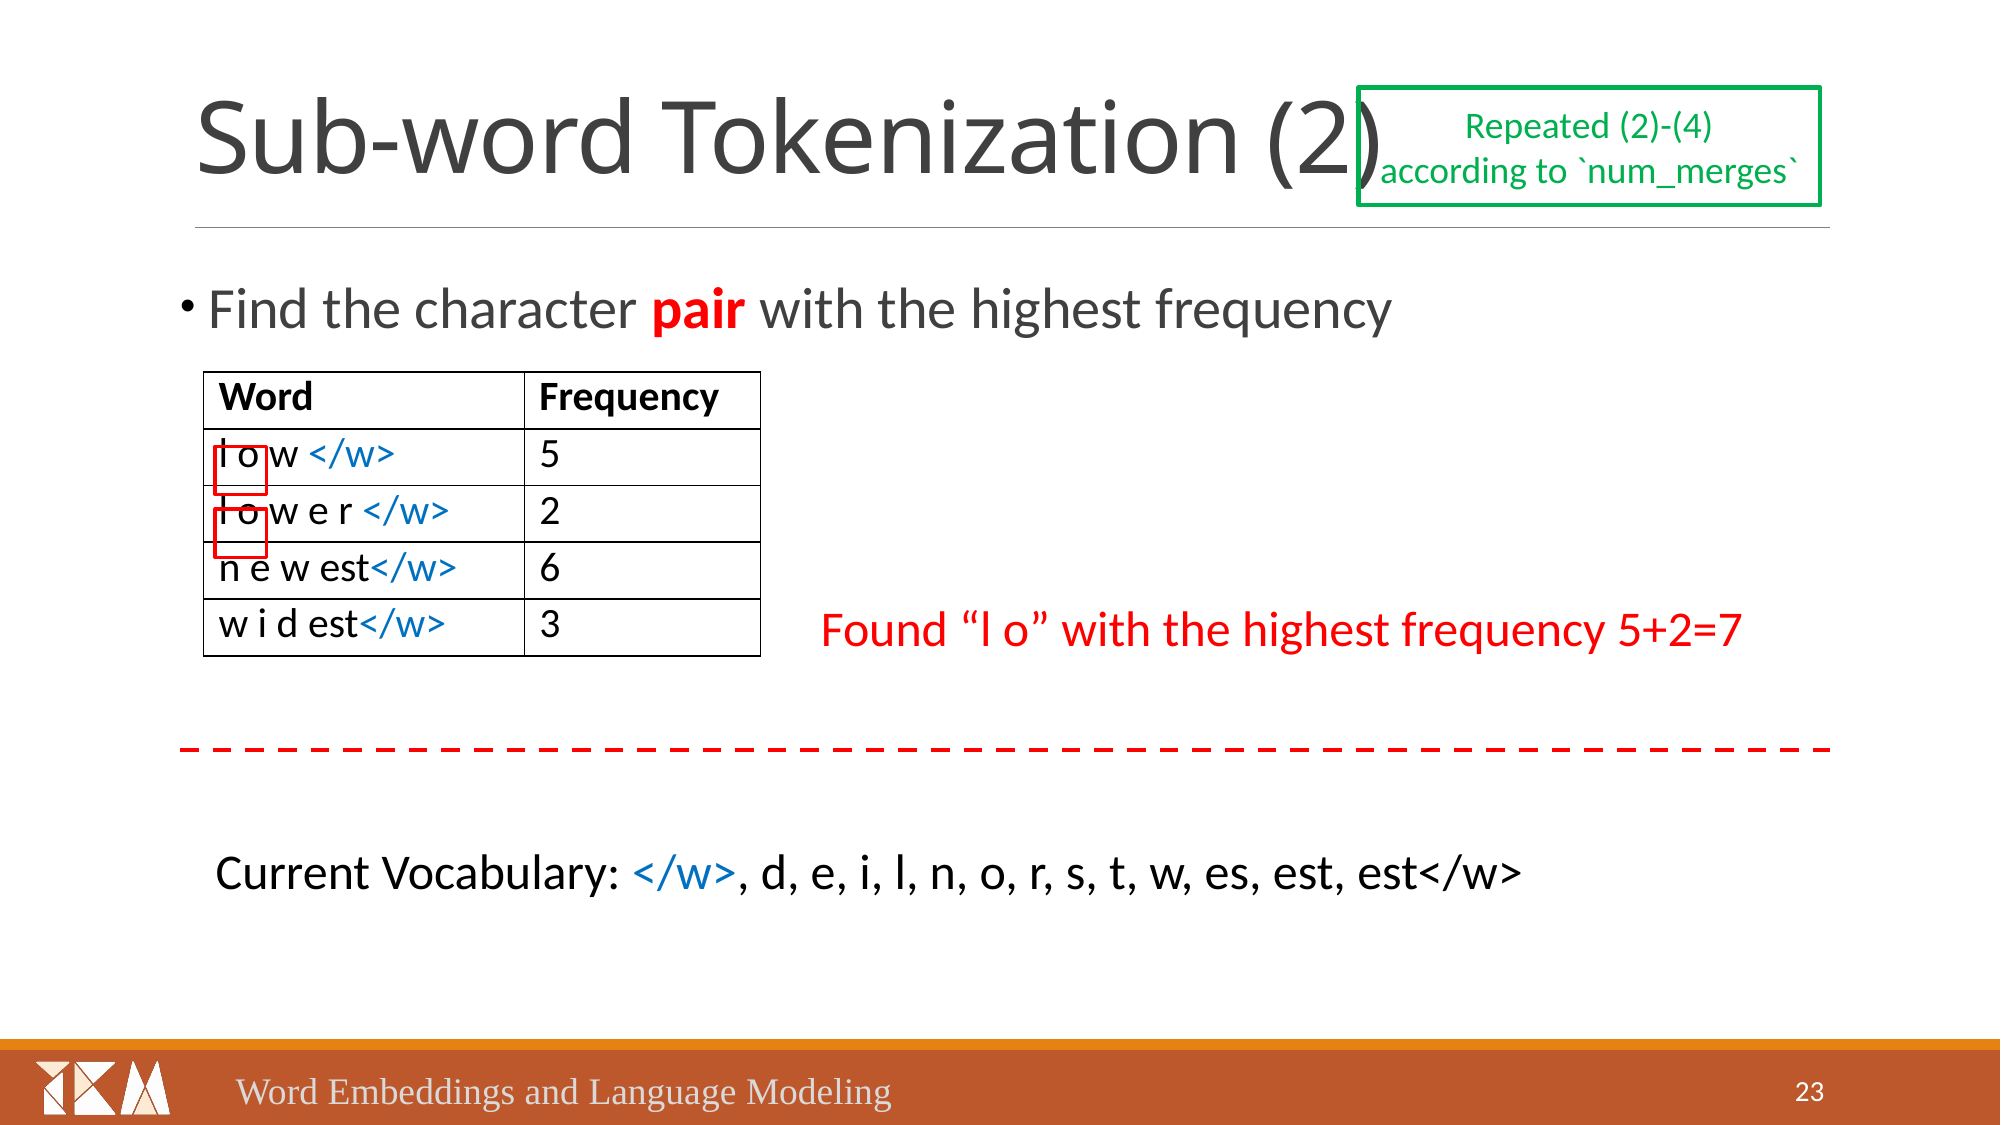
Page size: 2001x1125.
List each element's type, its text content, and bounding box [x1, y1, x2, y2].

text_box [214, 508, 267, 558]
table_cell 2 [525, 486, 760, 541]
table_cell l o w </w> [204, 430, 524, 485]
table_cell l o w e r </w> [204, 486, 524, 541]
table_cell w i d est</w> [204, 600, 524, 655]
text_box Repeated (2)-(4) according to `num_merges` [1357, 86, 1821, 206]
title Sub-word Tokenization (2) [180, 58, 1830, 228]
table_cell 3 [525, 600, 760, 655]
text_box Word Embeddings and Language Modeling [220, 1059, 1263, 1120]
table_header Word [204, 373, 524, 428]
text_box Current Vocabulary: </w>, d, e, i, l, n, o, r, s, t, w, es, est, est</w> [200, 831, 1555, 907]
table_header Frequency [525, 373, 760, 428]
table_cell 5 [525, 430, 760, 485]
text_box [214, 445, 267, 496]
table_cell 6 [525, 543, 760, 598]
picture [36, 1061, 170, 1115]
text_box Found “l o” with the highest frequency 5+2=7 [806, 588, 1888, 664]
table_cell n e w est</w> [204, 543, 524, 598]
list Find the character pair with the highest frequency [180, 228, 1830, 367]
slide_number 23 [1624, 1059, 1840, 1120]
